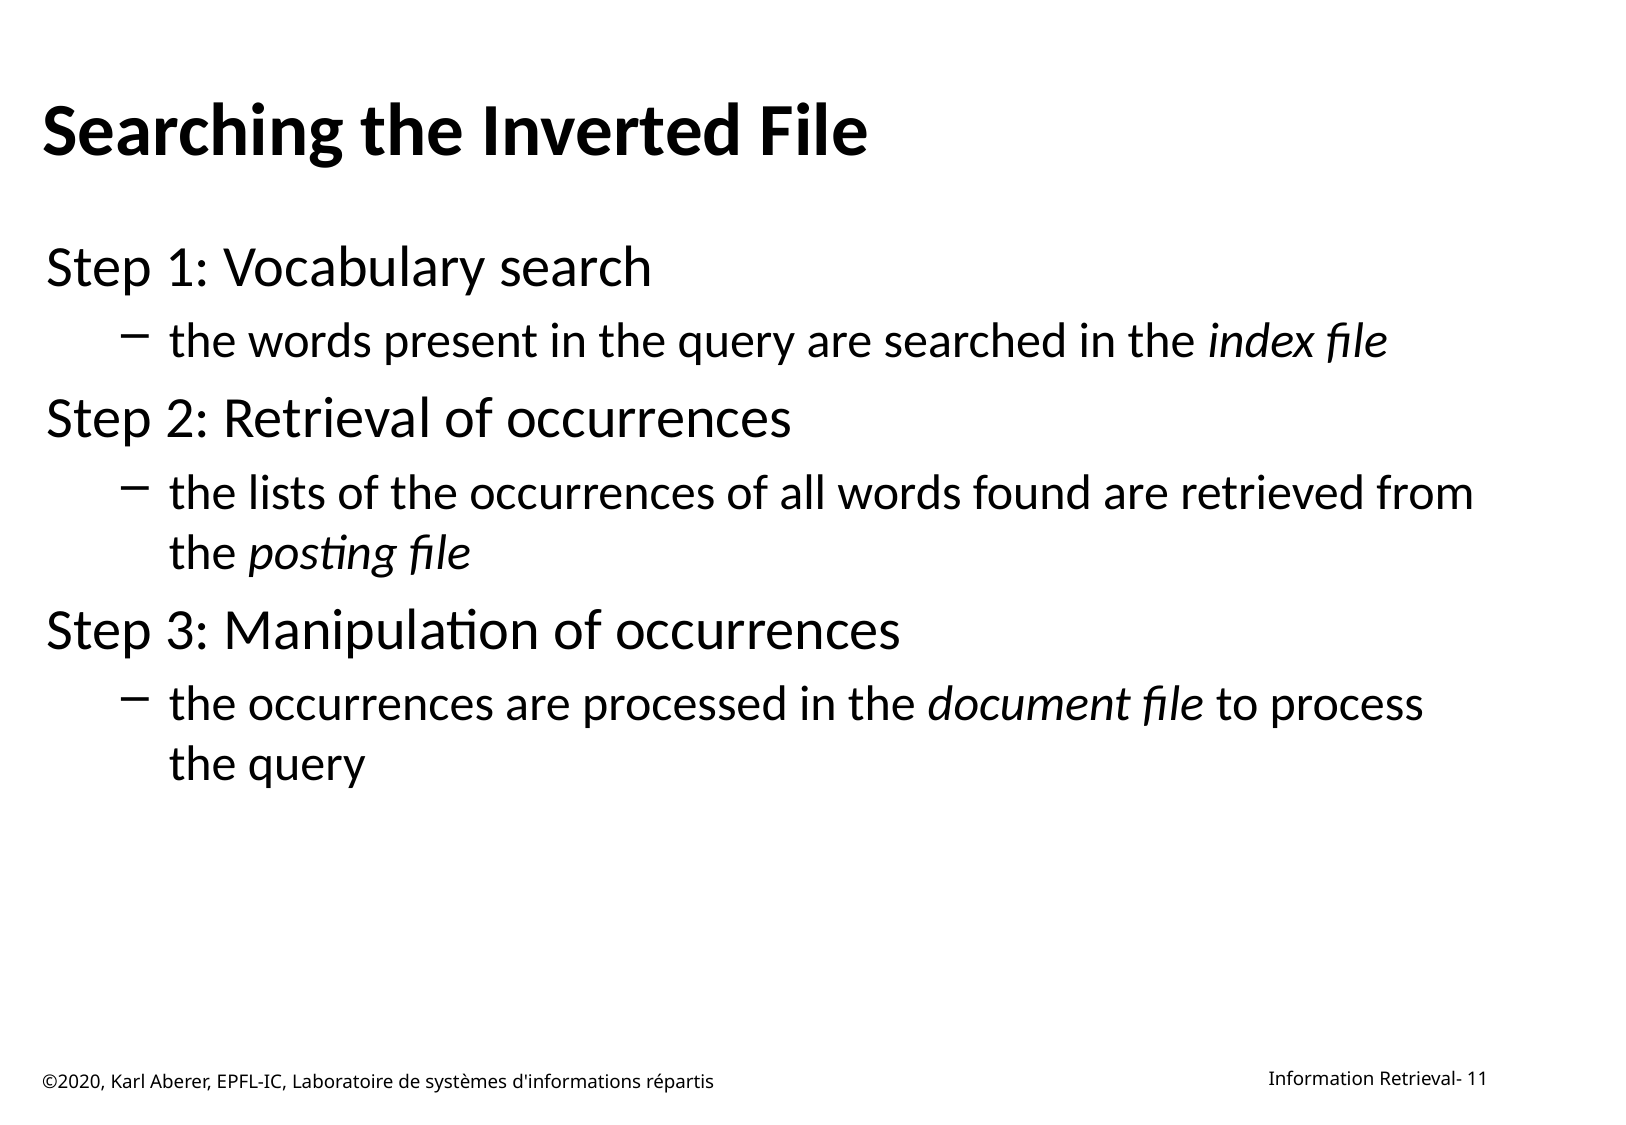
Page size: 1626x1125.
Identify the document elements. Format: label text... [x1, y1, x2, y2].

list Step 1: Vocabulary search the words present in the query are searched in the index file Step 2: Retrieval of occurrences the lists of the occurrences of all words found are retrieved from the posting file Step 3: Manipulation of occurrences the occurrences are processed in the document file to process the query [31, 220, 1508, 1045]
footer ©2020, Karl Aberer, EPFL-IC, Laboratoire de systèmes d'informations répartis [26, 1062, 1071, 1101]
title Searching the Inverted File [27, 50, 1504, 200]
